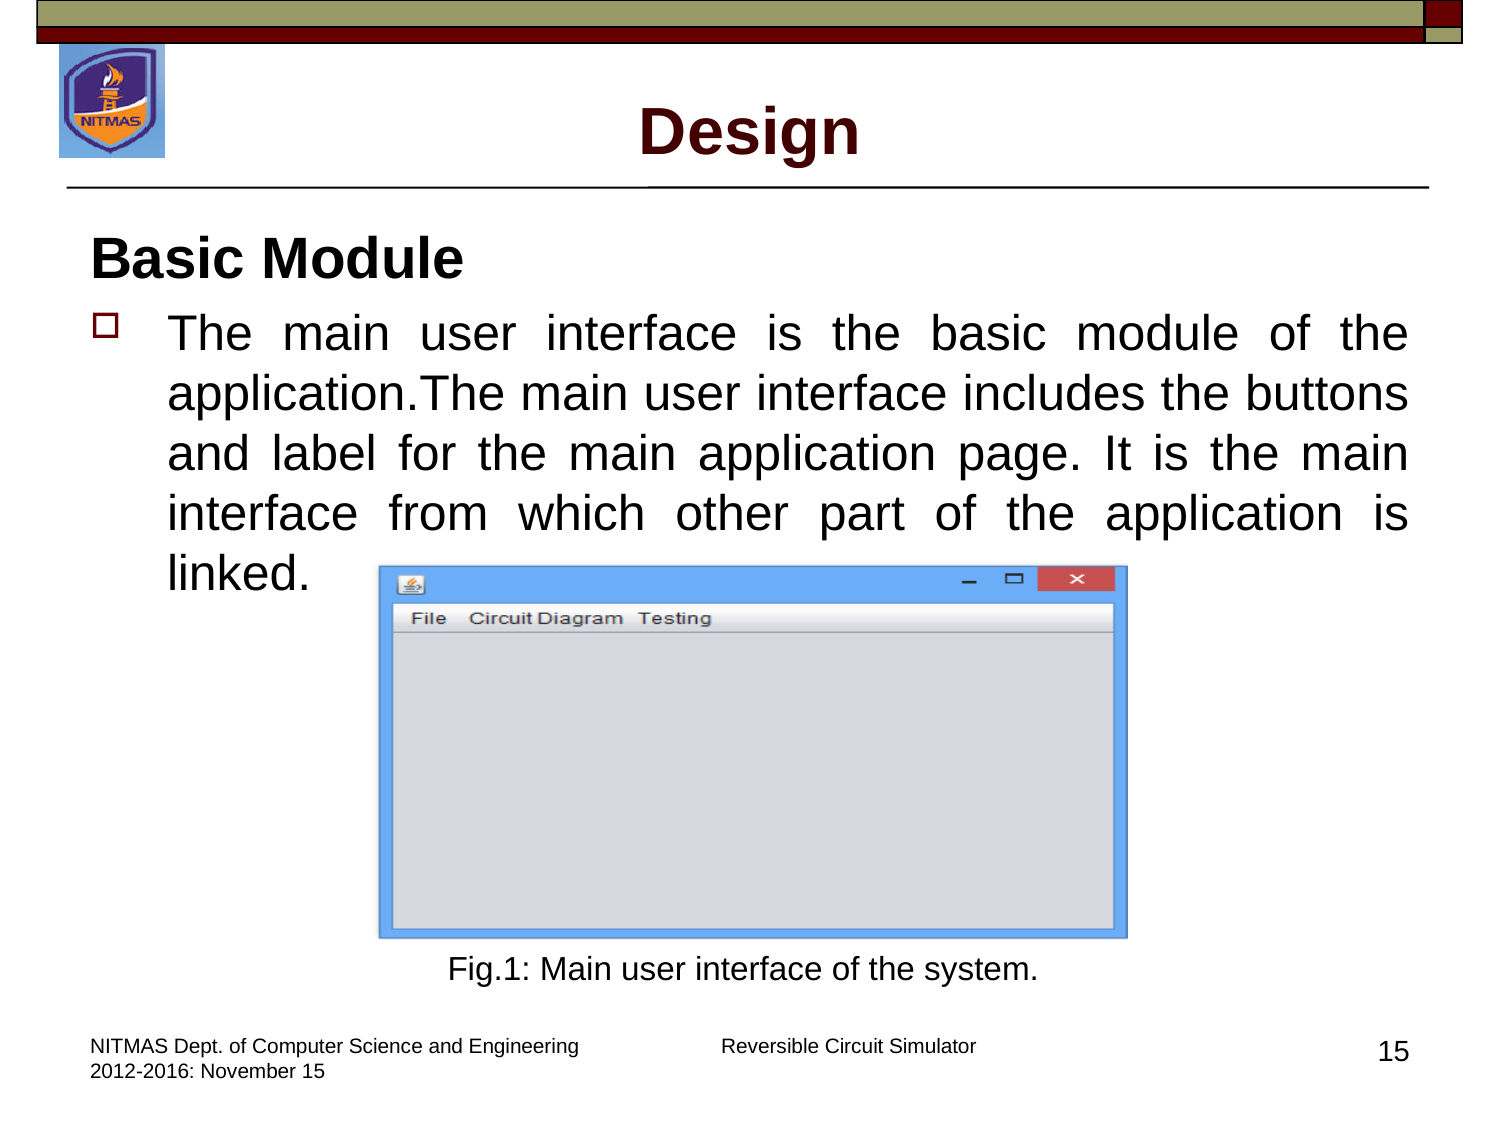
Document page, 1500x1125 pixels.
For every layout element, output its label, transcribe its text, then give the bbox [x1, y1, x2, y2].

list Basic Module The main user interface is the basic module of the application.The main user interface includes the buttons and label for the main application page. It is the main interface from which other part of the application is linked. [74, 212, 1426, 1006]
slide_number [74, 1024, 631, 1101]
footer Reversible Circuit Simulator [647, 1024, 1051, 1101]
slide_number 15 [1112, 1024, 1426, 1101]
picture [372, 562, 1128, 941]
picture [59, 44, 165, 158]
title Design [74, 67, 1426, 176]
text_box Fig.1: Main user interface of the system. [432, 949, 1113, 995]
